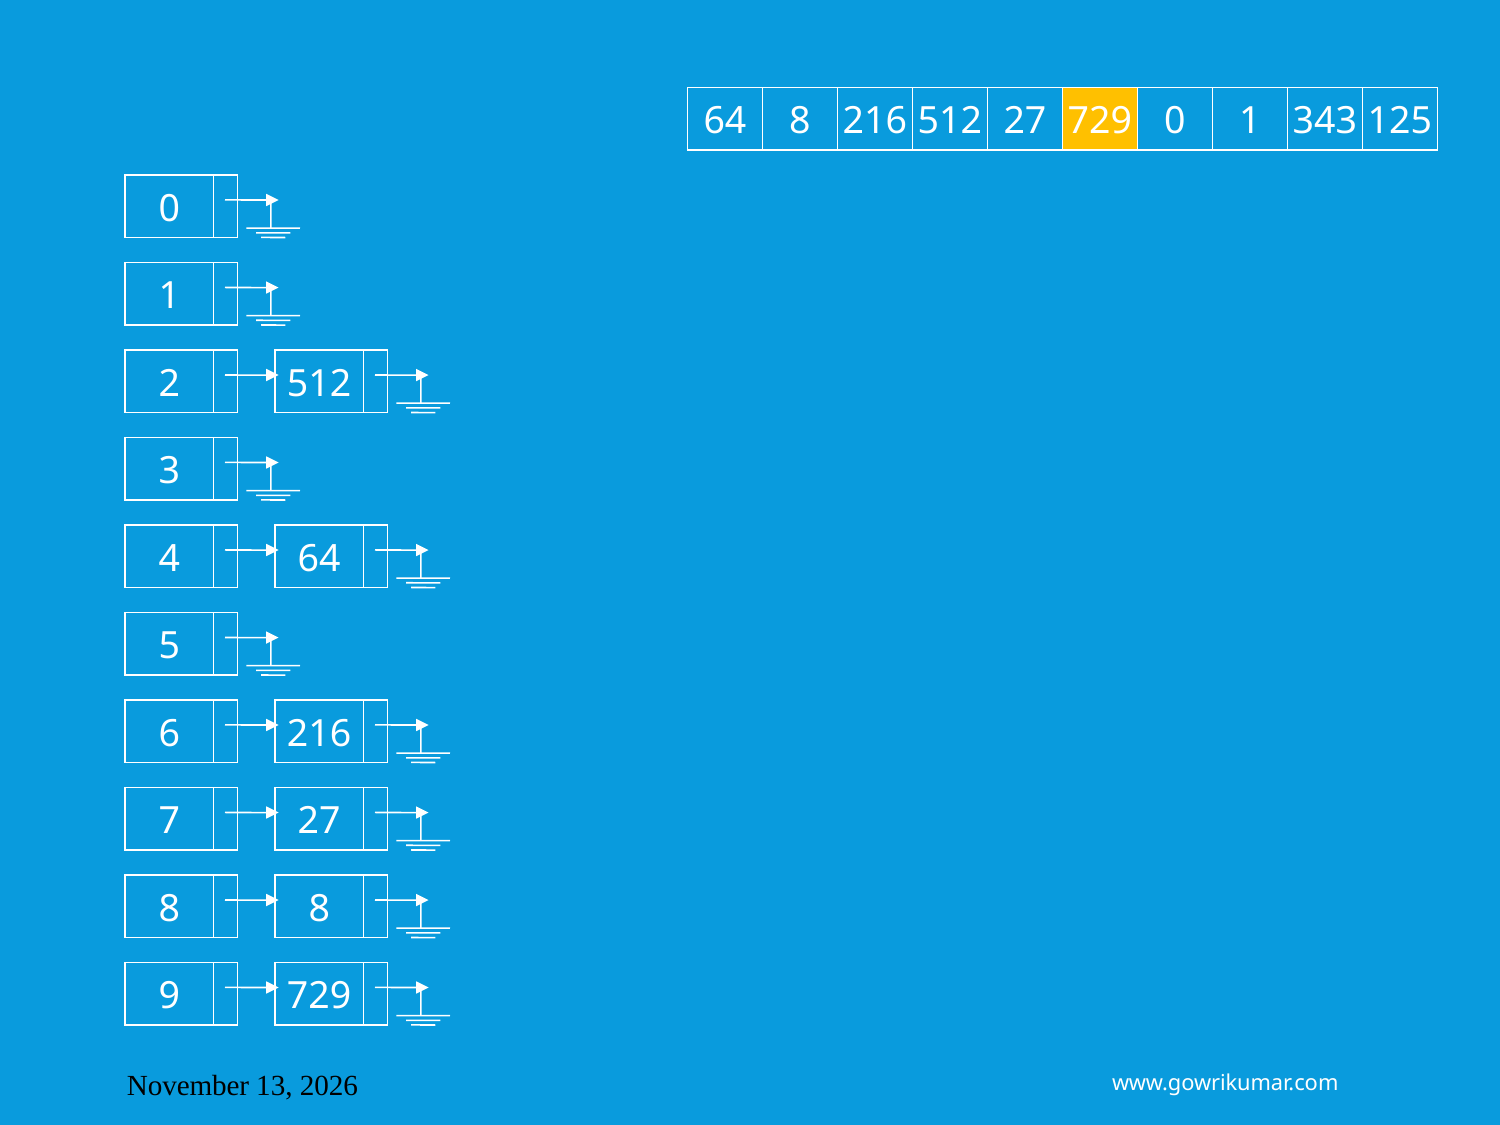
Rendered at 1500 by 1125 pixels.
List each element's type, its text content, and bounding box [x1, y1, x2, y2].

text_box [274, 524, 451, 588]
text_box 64 [687, 87, 762, 150]
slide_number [111, 1053, 538, 1114]
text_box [124, 612, 301, 676]
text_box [124, 262, 301, 326]
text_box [124, 437, 301, 501]
text_box 343 [1287, 87, 1362, 150]
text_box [274, 349, 451, 413]
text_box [124, 524, 238, 588]
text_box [124, 174, 301, 238]
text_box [124, 787, 238, 851]
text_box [274, 874, 451, 938]
footer www.gowrikumar.com [687, 1053, 1354, 1114]
text_box 512 [912, 87, 987, 150]
text_box 125 [1362, 87, 1438, 150]
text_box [124, 874, 238, 938]
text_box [124, 699, 238, 763]
text_box 8 [762, 87, 837, 150]
text_box 729 [1062, 87, 1137, 150]
text_box 27 [987, 87, 1062, 150]
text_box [124, 349, 238, 413]
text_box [124, 962, 238, 1026]
text_box 1 [1212, 87, 1287, 150]
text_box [274, 962, 451, 1026]
text_box 216 [837, 87, 912, 150]
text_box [274, 787, 451, 851]
text_box 0 [1137, 87, 1212, 150]
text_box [274, 699, 451, 763]
